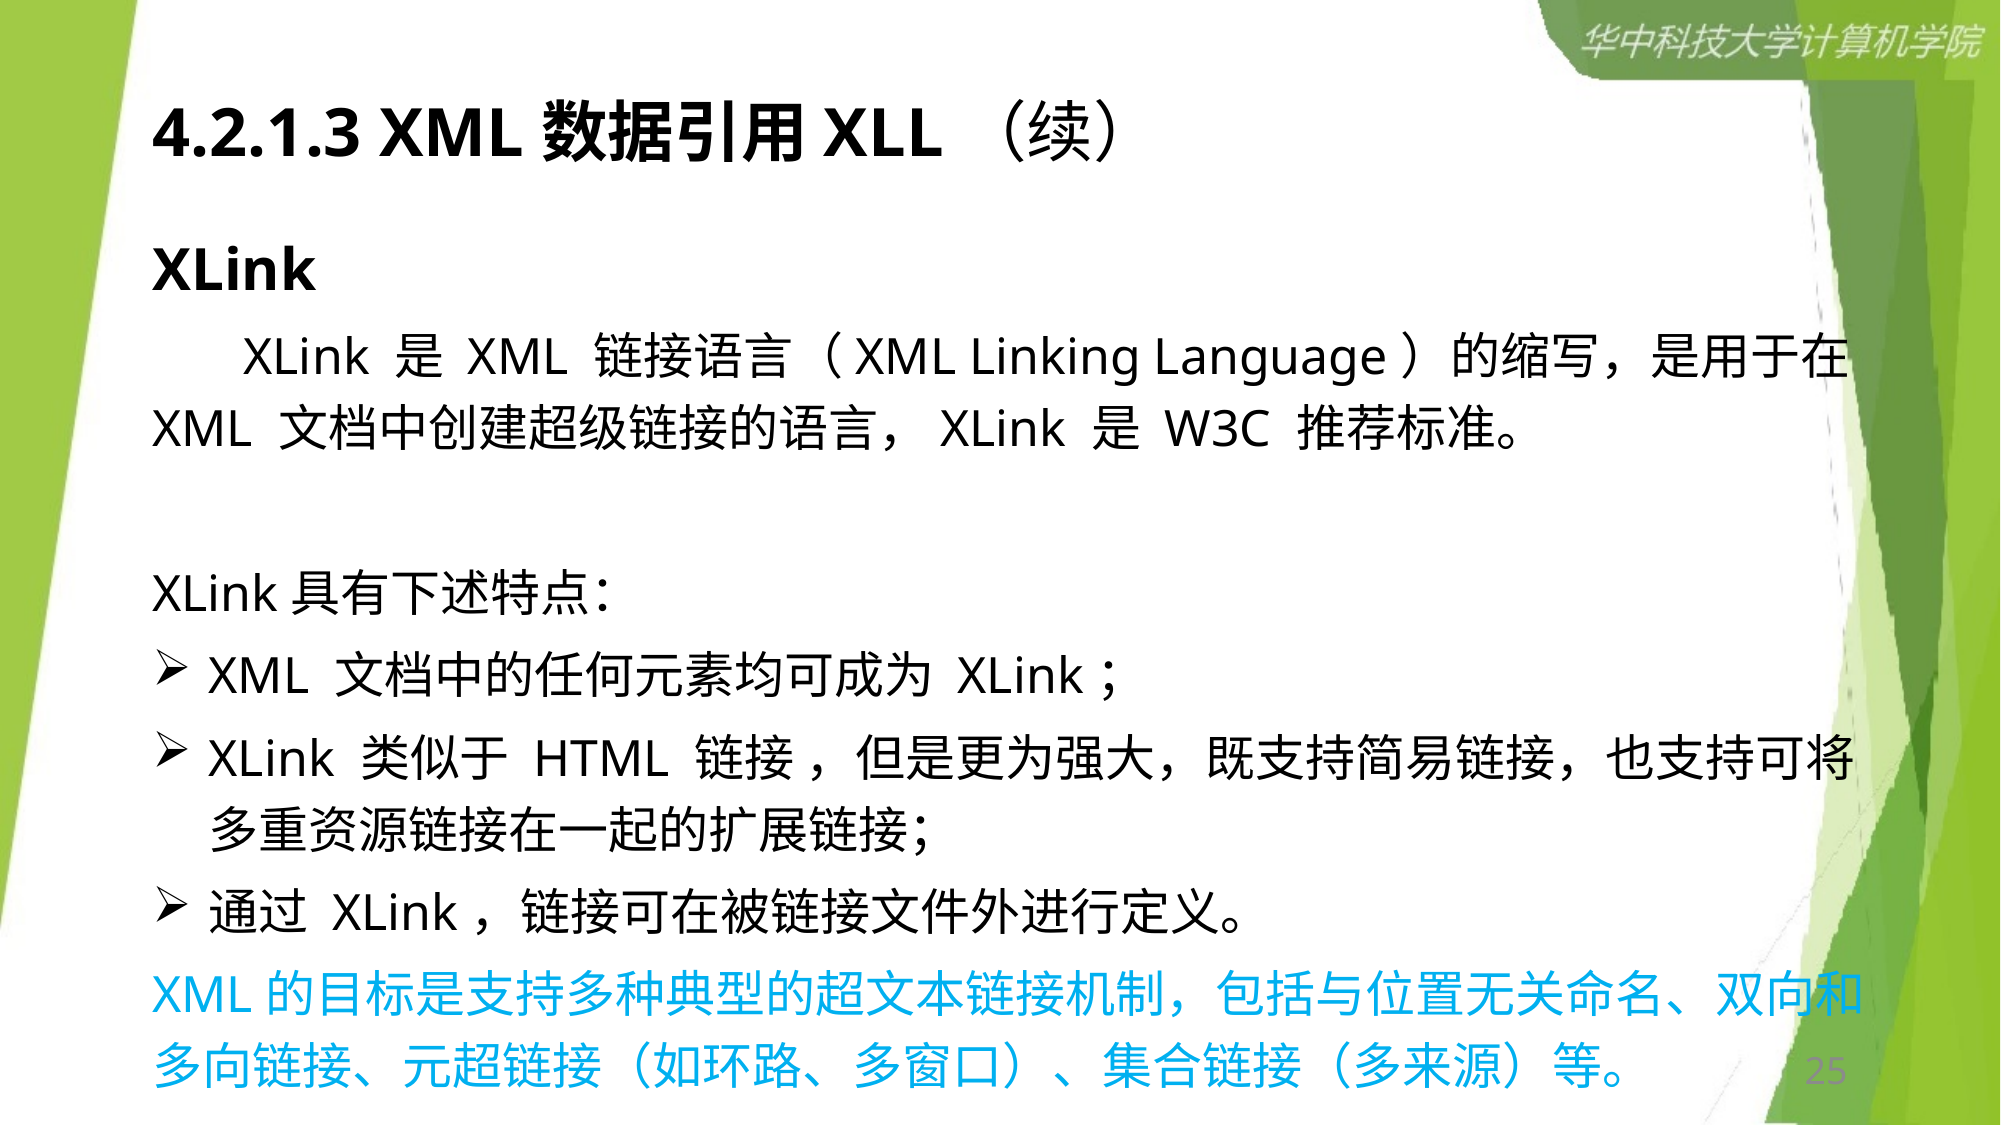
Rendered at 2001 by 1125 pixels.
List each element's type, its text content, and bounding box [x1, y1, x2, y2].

title 4.2.1.3 XML数据引用XLL（续） [137, 59, 1863, 210]
picture [0, 0, 2001, 1125]
list XLink XLink 是 XML 链接语言（XML Linking Language）的缩写，是用于在 XML 文档中创建超级链接的语言，XLink 是 W3C 推荐标准。 XLink具有下述特点： XML 文档中的任何元素均可成为 XLink； XLink 类似于 HTML 链接 ，但是更为强大，既支持简易链接，也支持可将多重资源链接在一起的扩展链接； 通过 XLink，链接可在被链接文件外进行定义。 XML的目标是支持多种典型的超文本链接机制，包括与位置无关命名、双向和多向链接、元超链接（如环路、多窗口）、集合链接（多来源）等。 [137, 210, 1881, 1103]
slide_number 25 [1412, 1042, 1863, 1103]
